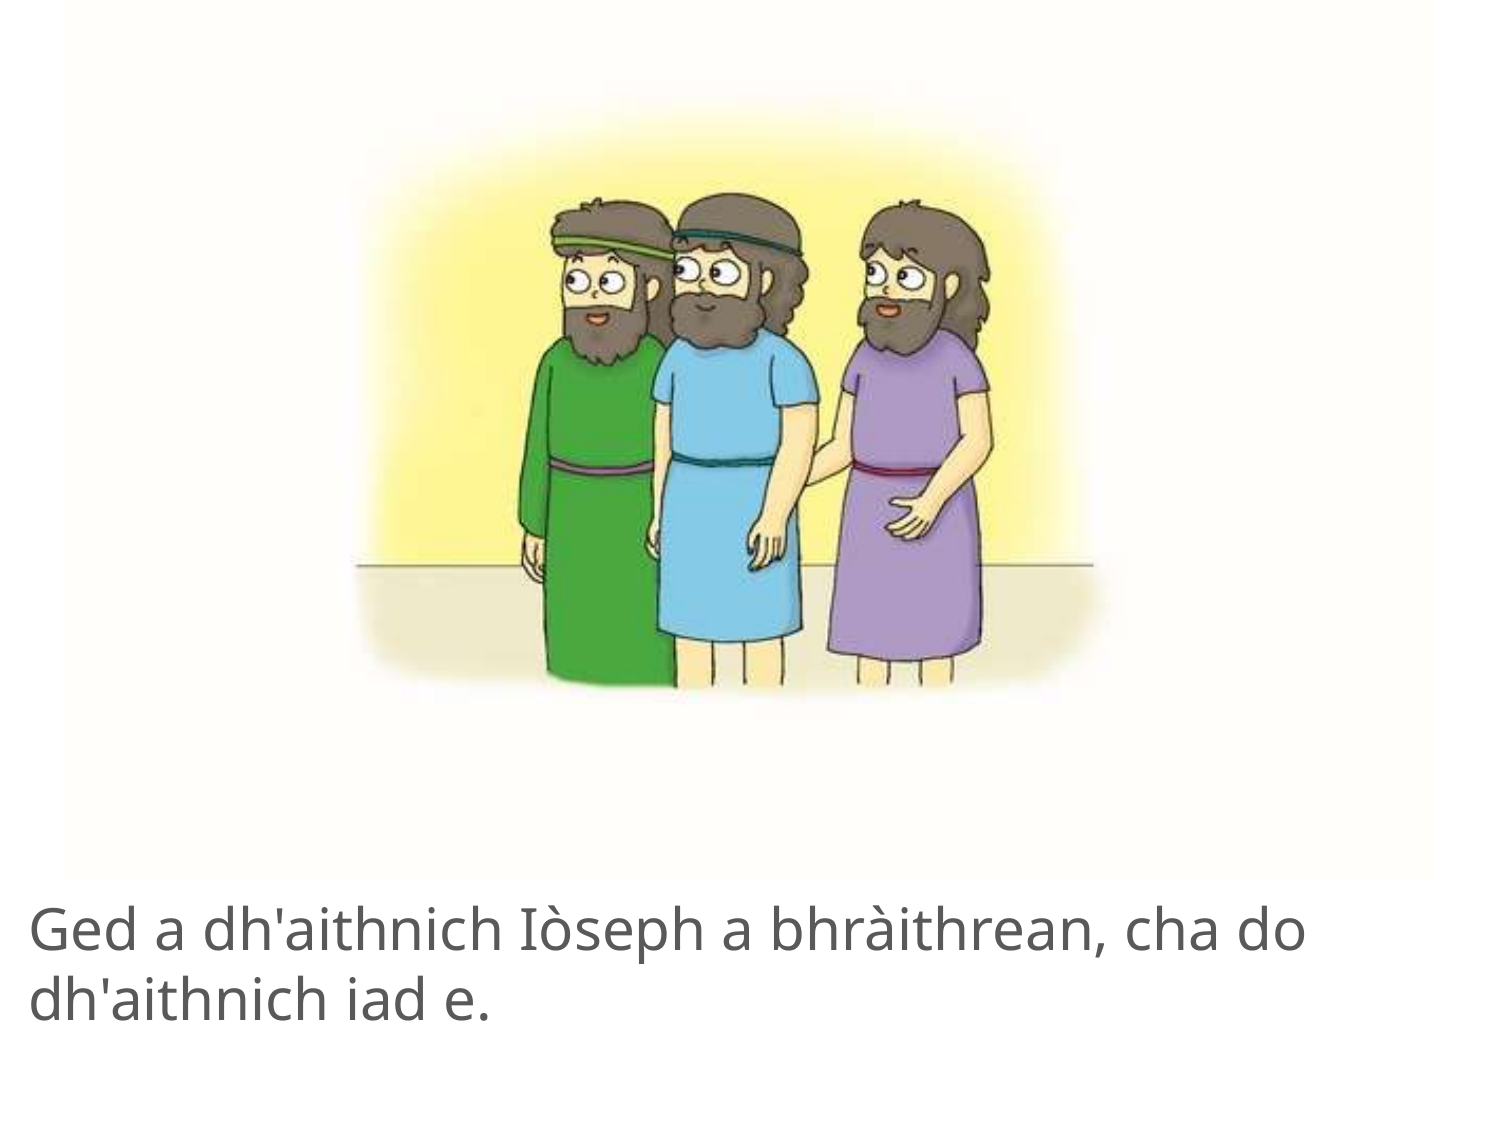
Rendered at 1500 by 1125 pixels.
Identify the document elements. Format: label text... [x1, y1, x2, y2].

picture [64, 0, 1436, 882]
text_box Ged a dh'aithnich Iòseph a bhràithrean, cha do dh'aithnich iad e. [13, 884, 1499, 1040]
